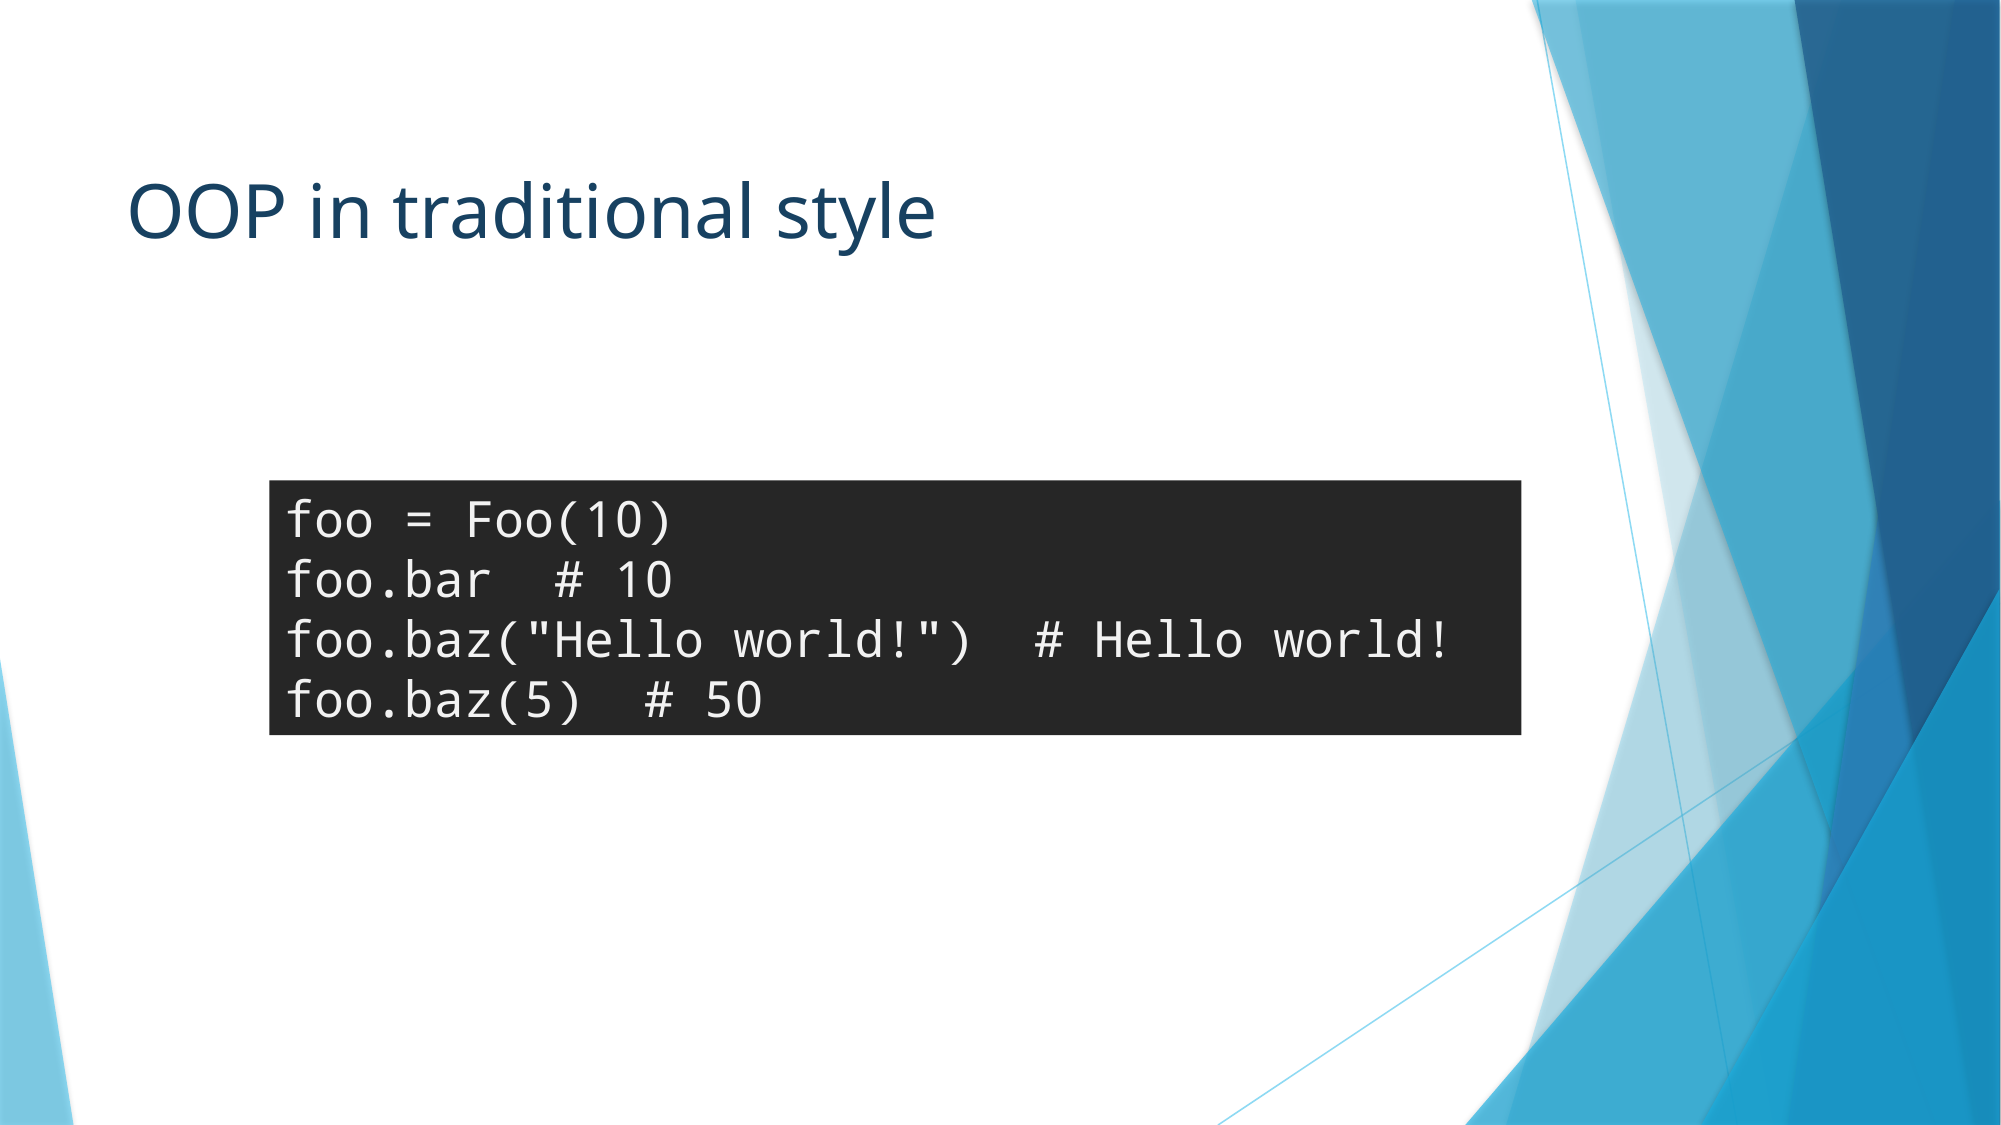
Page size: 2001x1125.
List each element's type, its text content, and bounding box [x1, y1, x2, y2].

title OOP in traditional style [111, 99, 1522, 317]
text_box foo = Foo(10) foo.bar # 10 foo.baz("Hello world!") # Hello world! foo.baz(5) # 50 [269, 480, 1522, 736]
